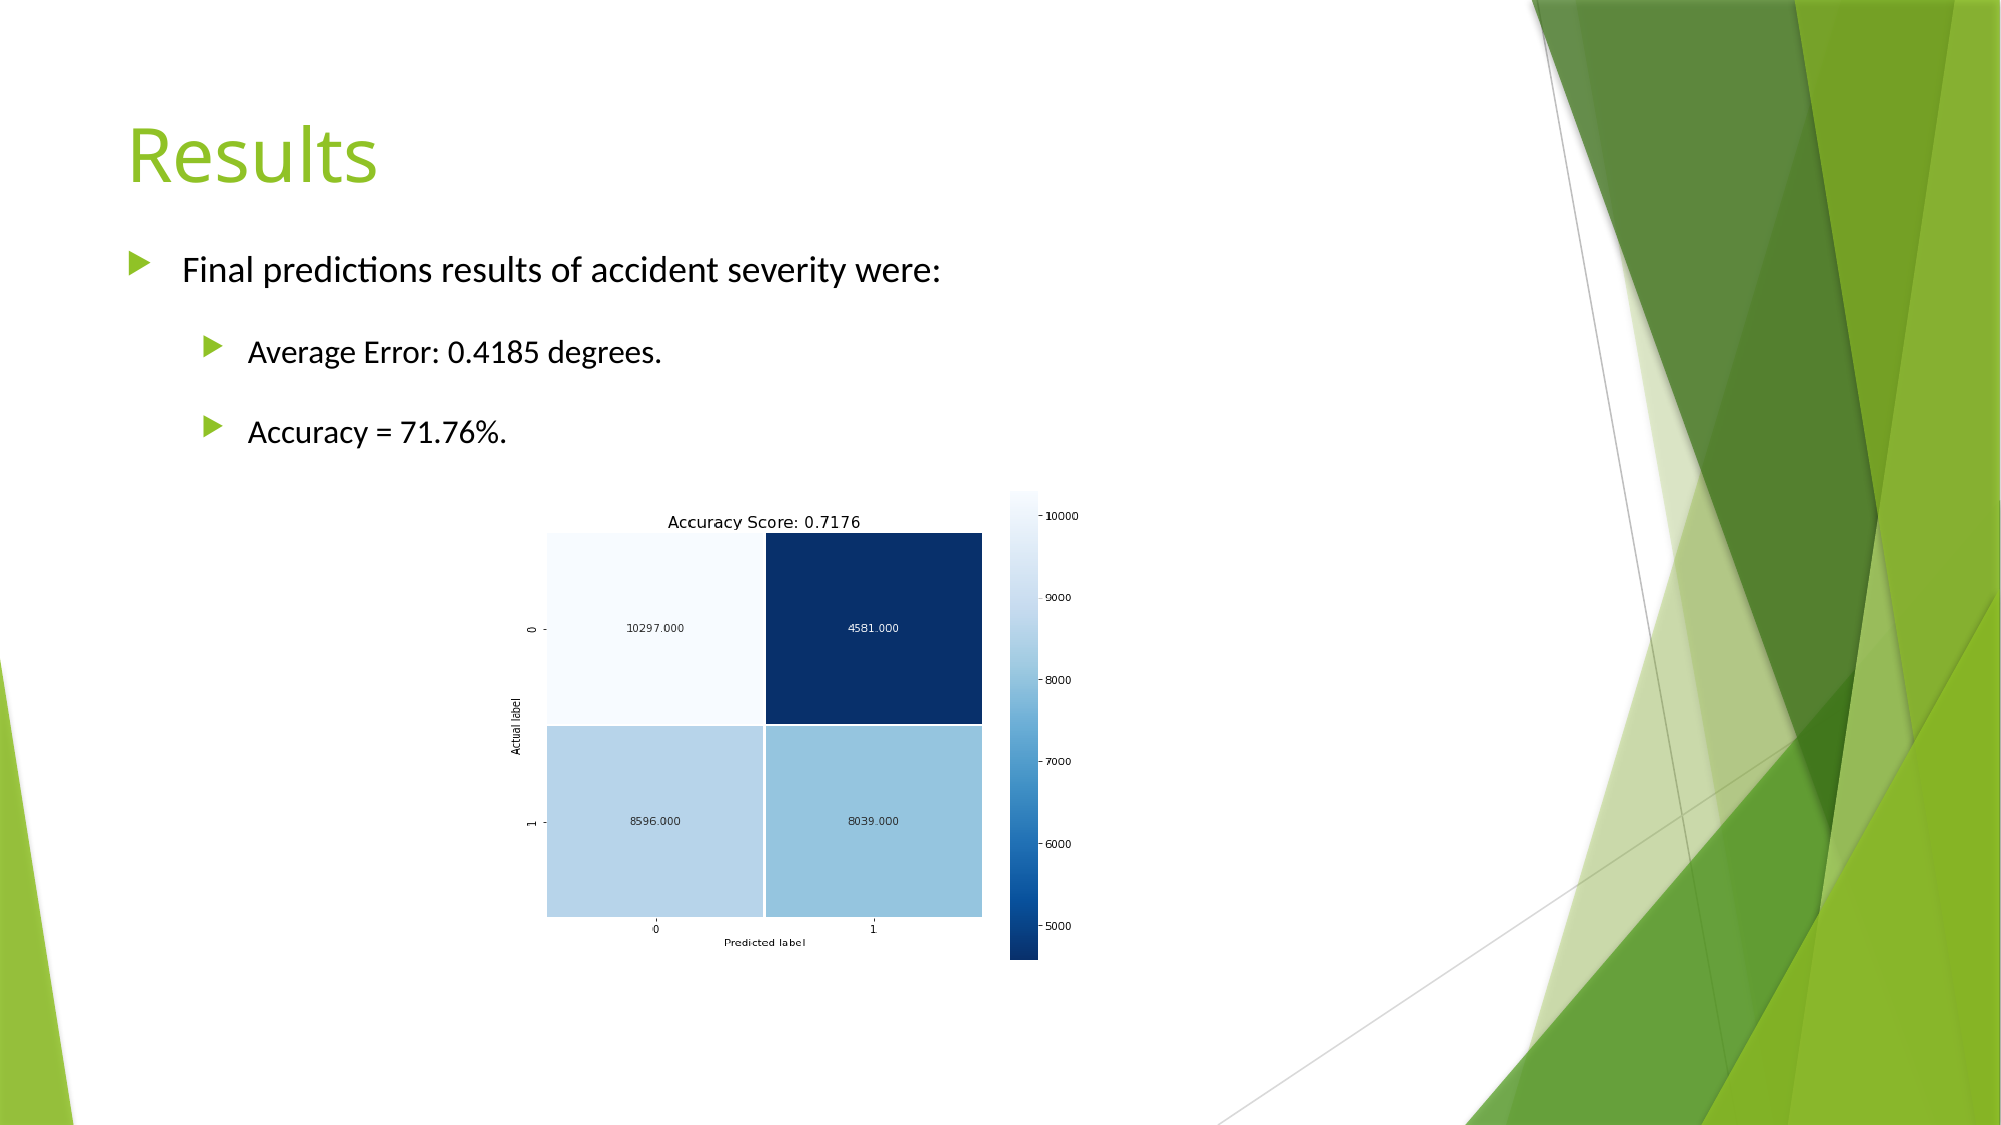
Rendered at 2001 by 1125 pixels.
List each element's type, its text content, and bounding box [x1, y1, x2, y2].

title Results [111, 99, 1522, 234]
list Final predictions results of accident severity were: Average Error: 0.4185 degrees. Accuracy = 71.76%. [111, 234, 1522, 992]
picture [504, 483, 1088, 967]
